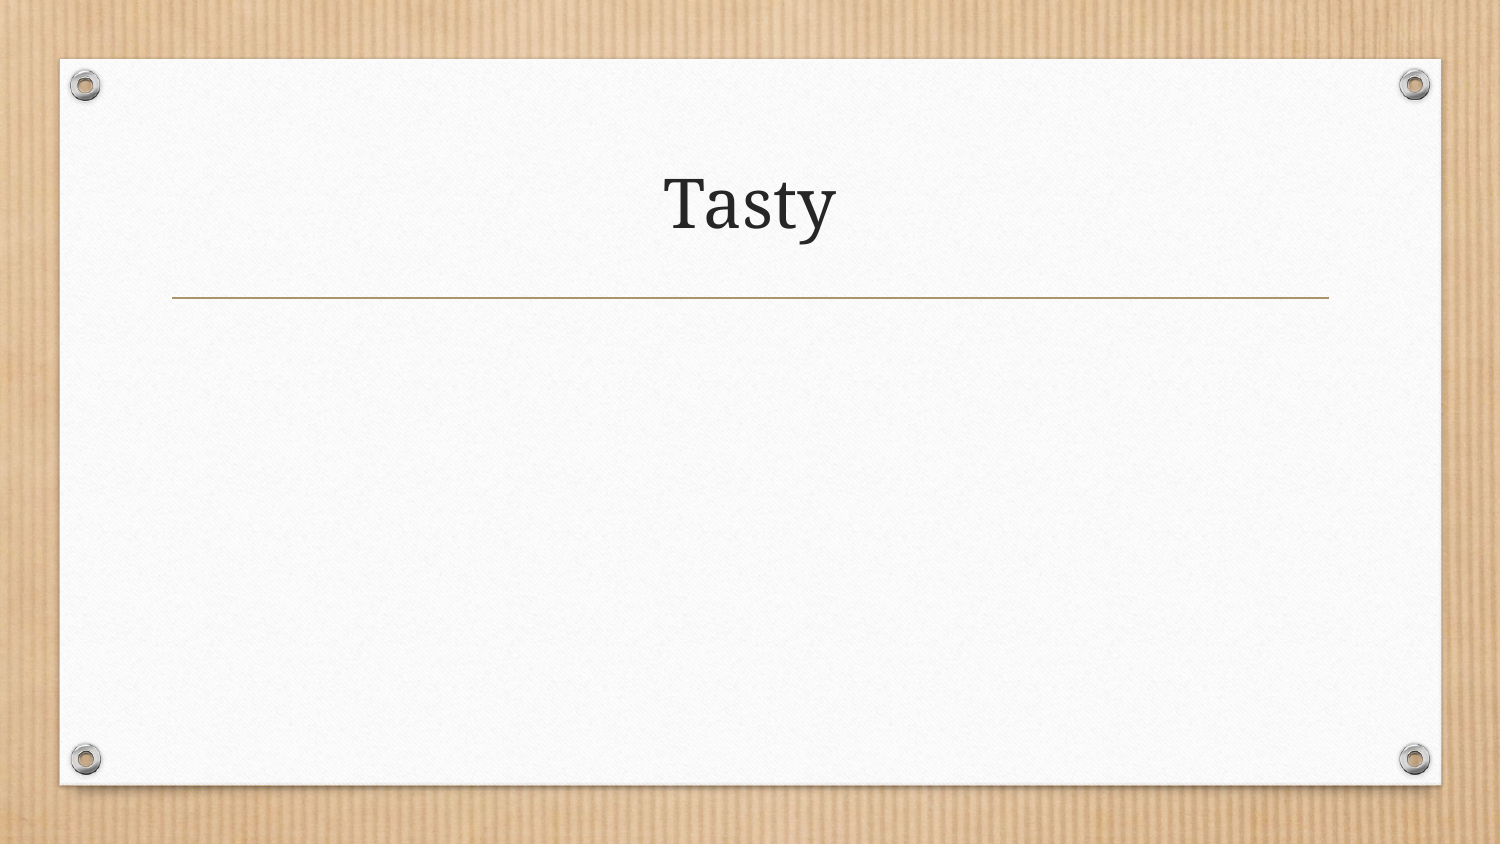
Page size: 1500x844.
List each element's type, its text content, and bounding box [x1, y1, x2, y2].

picture [0, 0, 1500, 844]
title Tasty [159, 120, 1341, 282]
